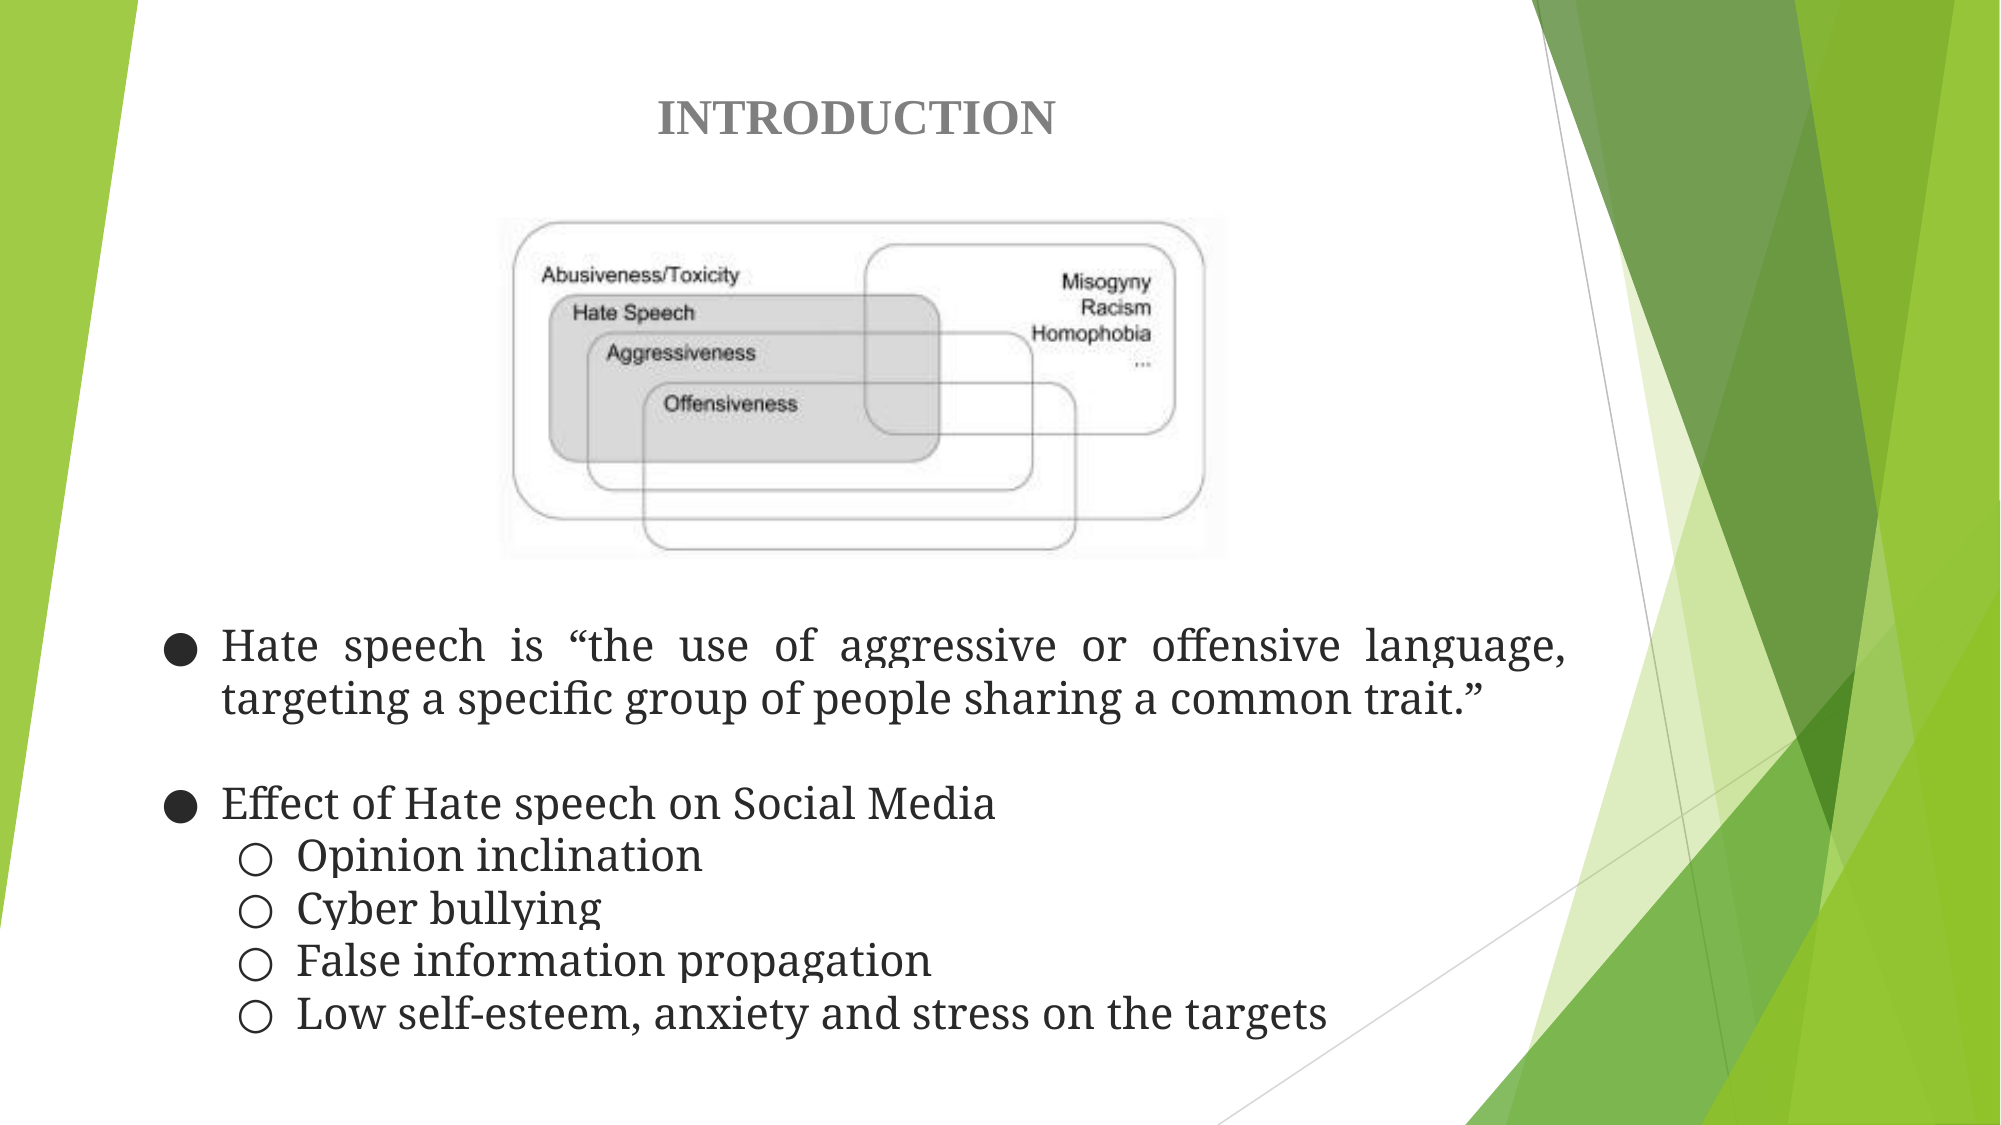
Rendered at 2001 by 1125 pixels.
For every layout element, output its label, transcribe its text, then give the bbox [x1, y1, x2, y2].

picture [464, 167, 1249, 581]
text_box Hate speech is “the use of aggressive or offensive language, targeting a specific group of people sharing a common trait.” Effect of Hate speech on Social Media Opinion inclination Cyber bullying False information propagation Low self-esteem, anxiety and stress on the targets [130, 610, 1583, 1046]
title INTRODUCTION [221, 72, 1492, 152]
